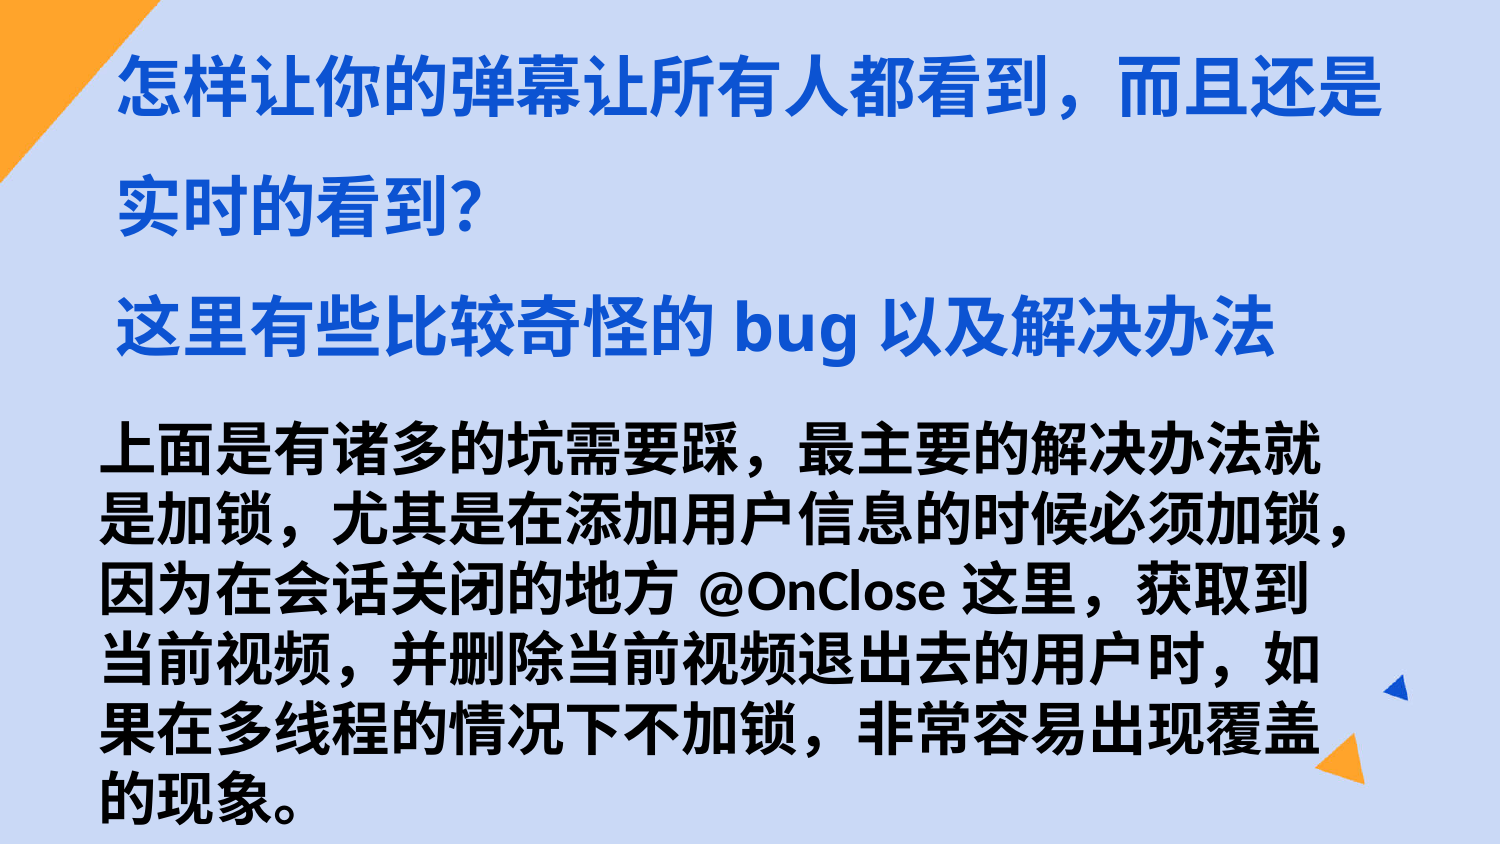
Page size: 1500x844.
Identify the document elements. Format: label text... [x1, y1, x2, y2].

text_box 怎样让你的弹幕让所有人都看到，而且还是实时的看到？ 这里有些比较奇怪的bug以及解决办法 [100, 108, 1446, 261]
picture [0, 0, 1500, 844]
text_box [125, 57, 1406, 108]
text_box 上面是有诸多的坑需要踩，最主要的解决办法就是加锁，尤其是在添加用户信息的时候必须加锁，因为在会话关闭的地方@OnClose这里，获取到当前视频，并删除当前视频退出去的用户时，如果在多线程的情况下不加锁，非常容易出现覆盖的现象。 [83, 404, 1354, 840]
text_box [100, 243, 1035, 404]
